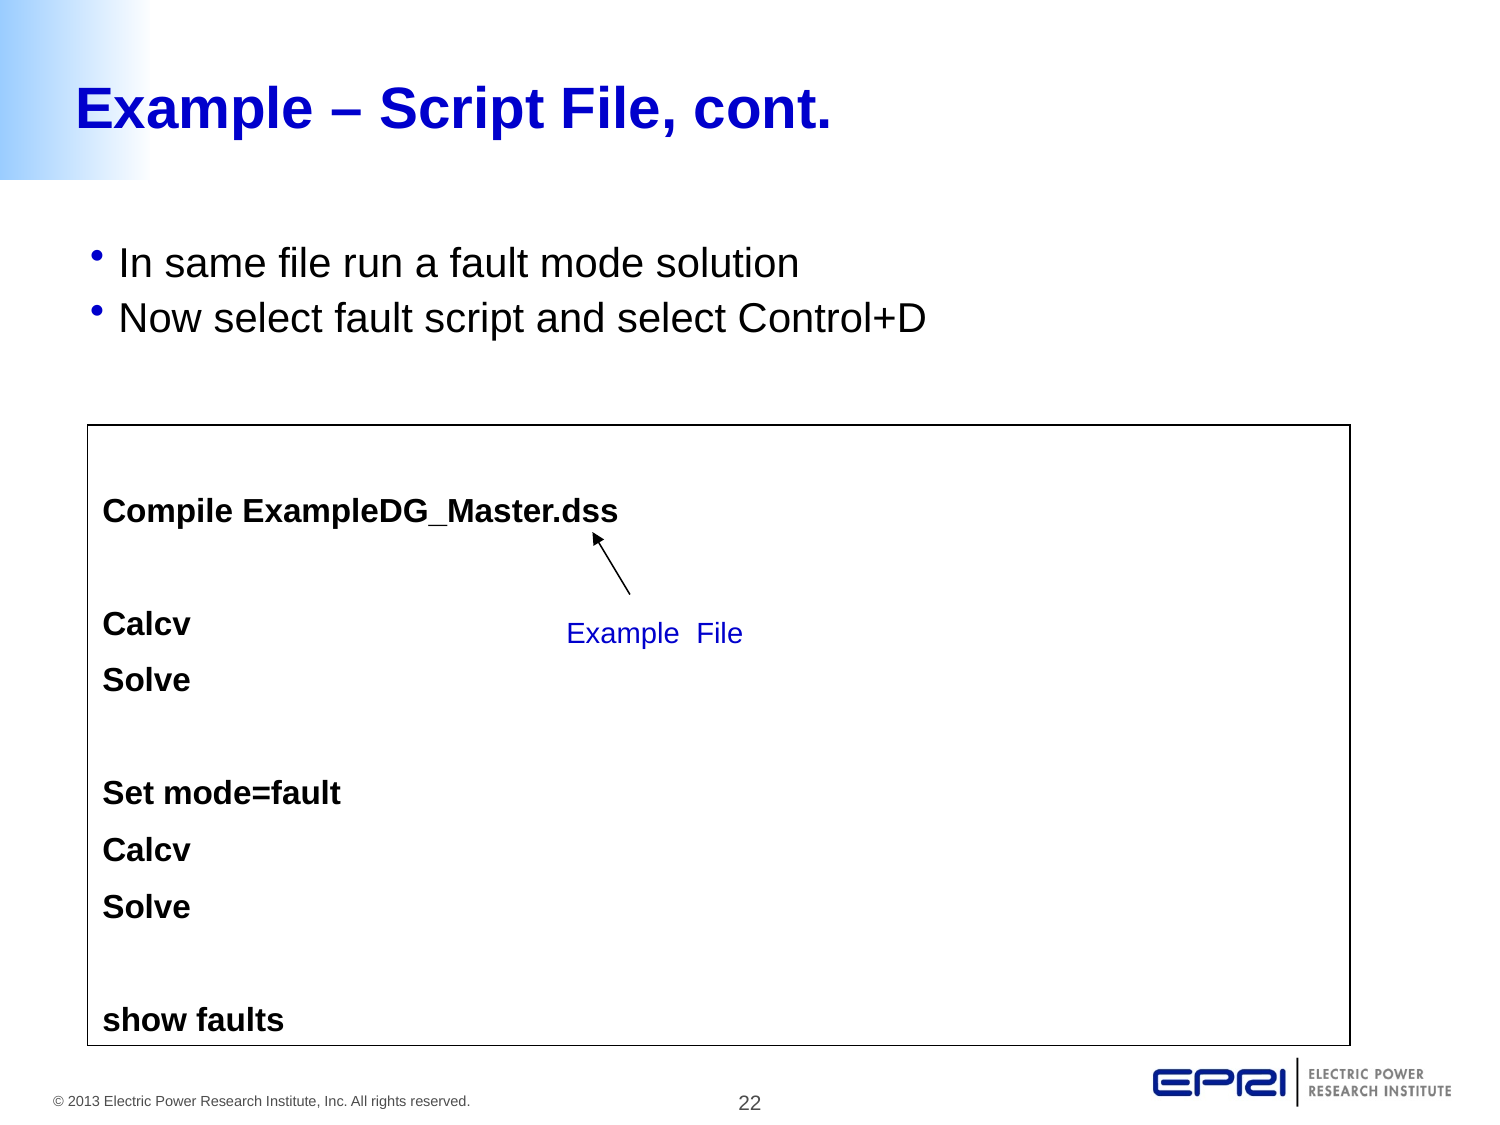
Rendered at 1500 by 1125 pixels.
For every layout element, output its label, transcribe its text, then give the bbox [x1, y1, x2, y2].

text_box Compile ExampleDG_Master.dss Calcv Solve Set mode=fault Calcv Solve show faults [87, 424, 1350, 1046]
title Example – Script File, cont. [59, 29, 1441, 181]
text_box Example File [467, 557, 843, 657]
list In same file run a fault mode solution Now select fault script and select Control+D [74, 235, 1423, 351]
text_box [592, 532, 631, 595]
picture [1151, 1057, 1452, 1107]
